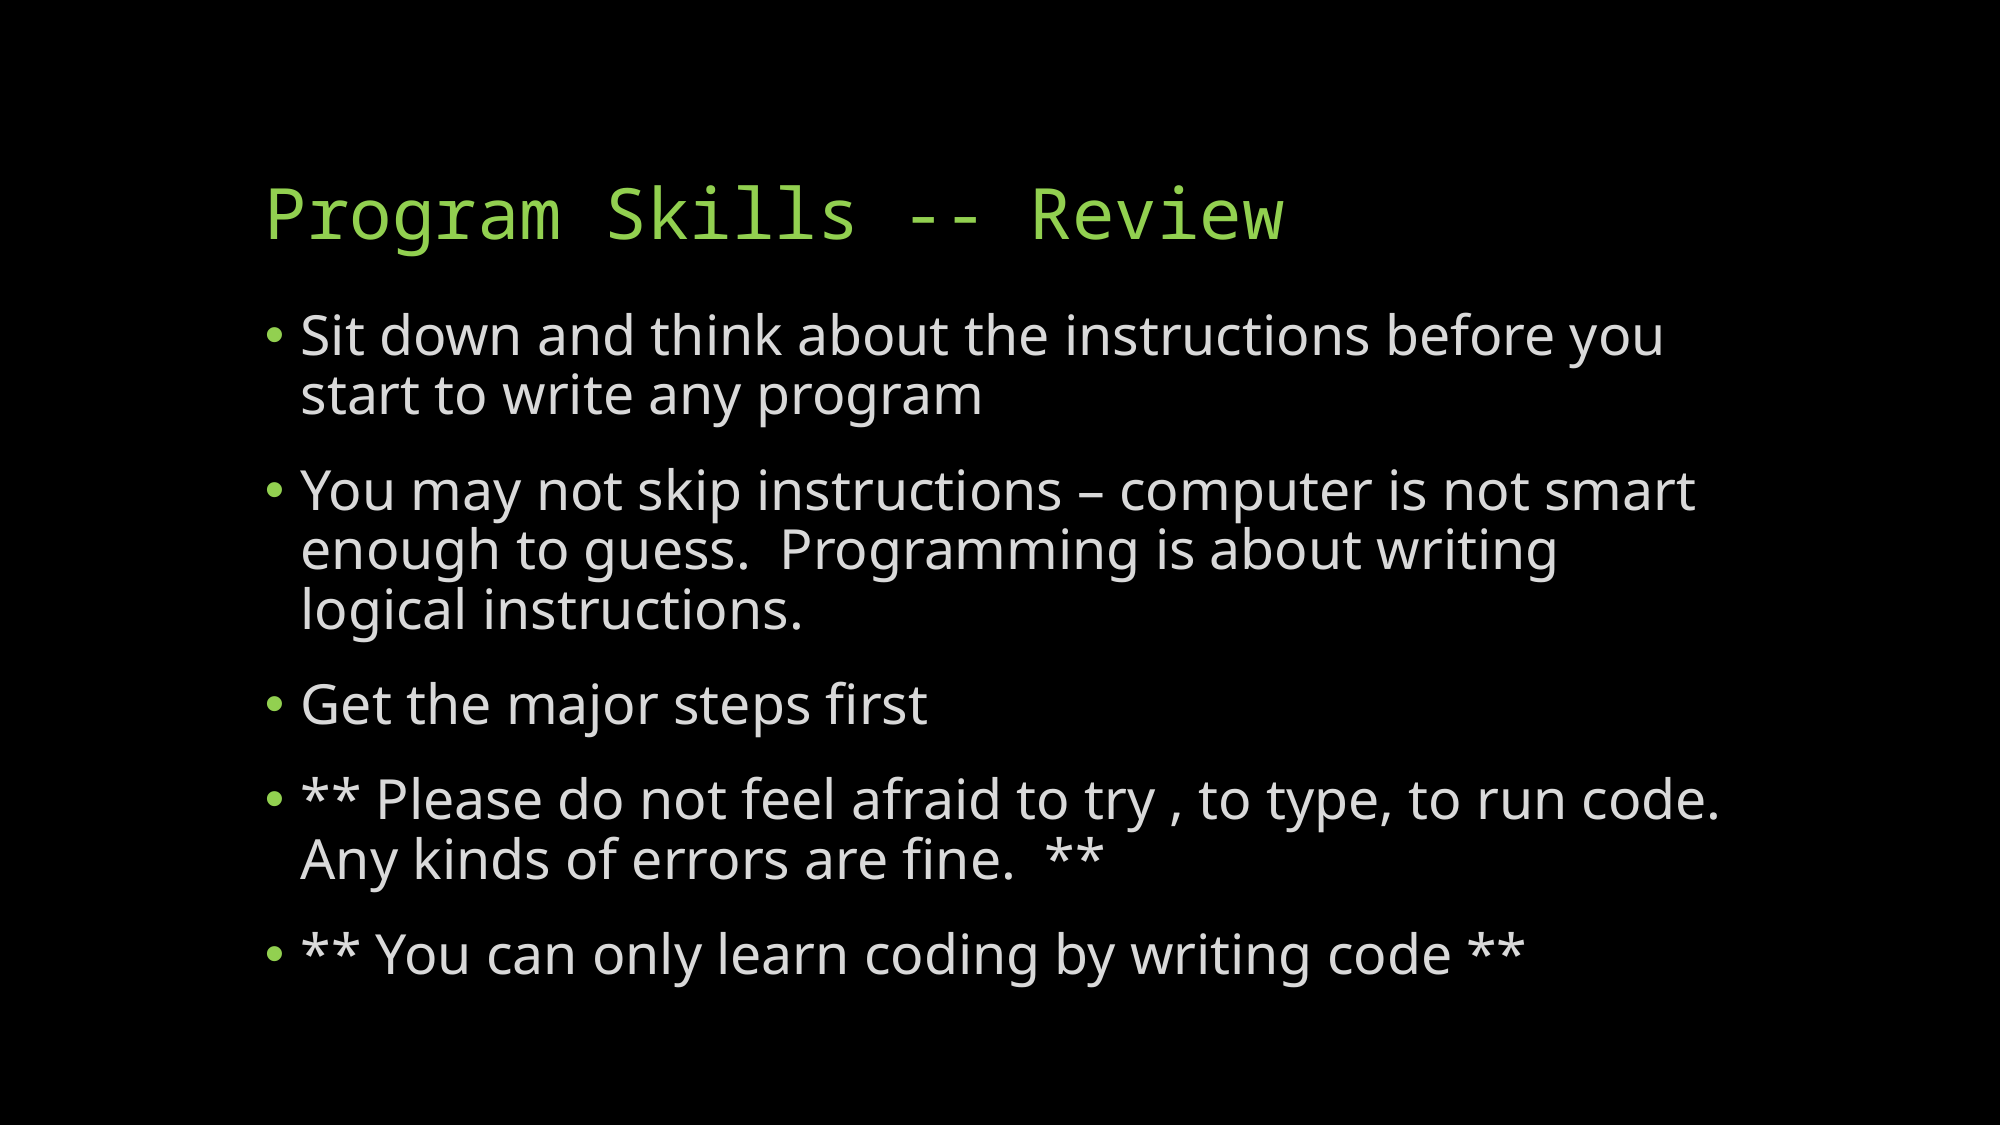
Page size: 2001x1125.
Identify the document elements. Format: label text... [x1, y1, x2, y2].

title Program Skills -- Review [249, 75, 1750, 263]
list Sit down and think about the instructions before you start to write any program You may not skip instructions – computer is not smart enough to guess. Programming is about writing logical instructions. Get the major steps first ** Please do not feel afraid to try , to type, to run code. Any kinds of errors are fine. ** ** You can only learn coding by writing code ** [249, 299, 1750, 1000]
